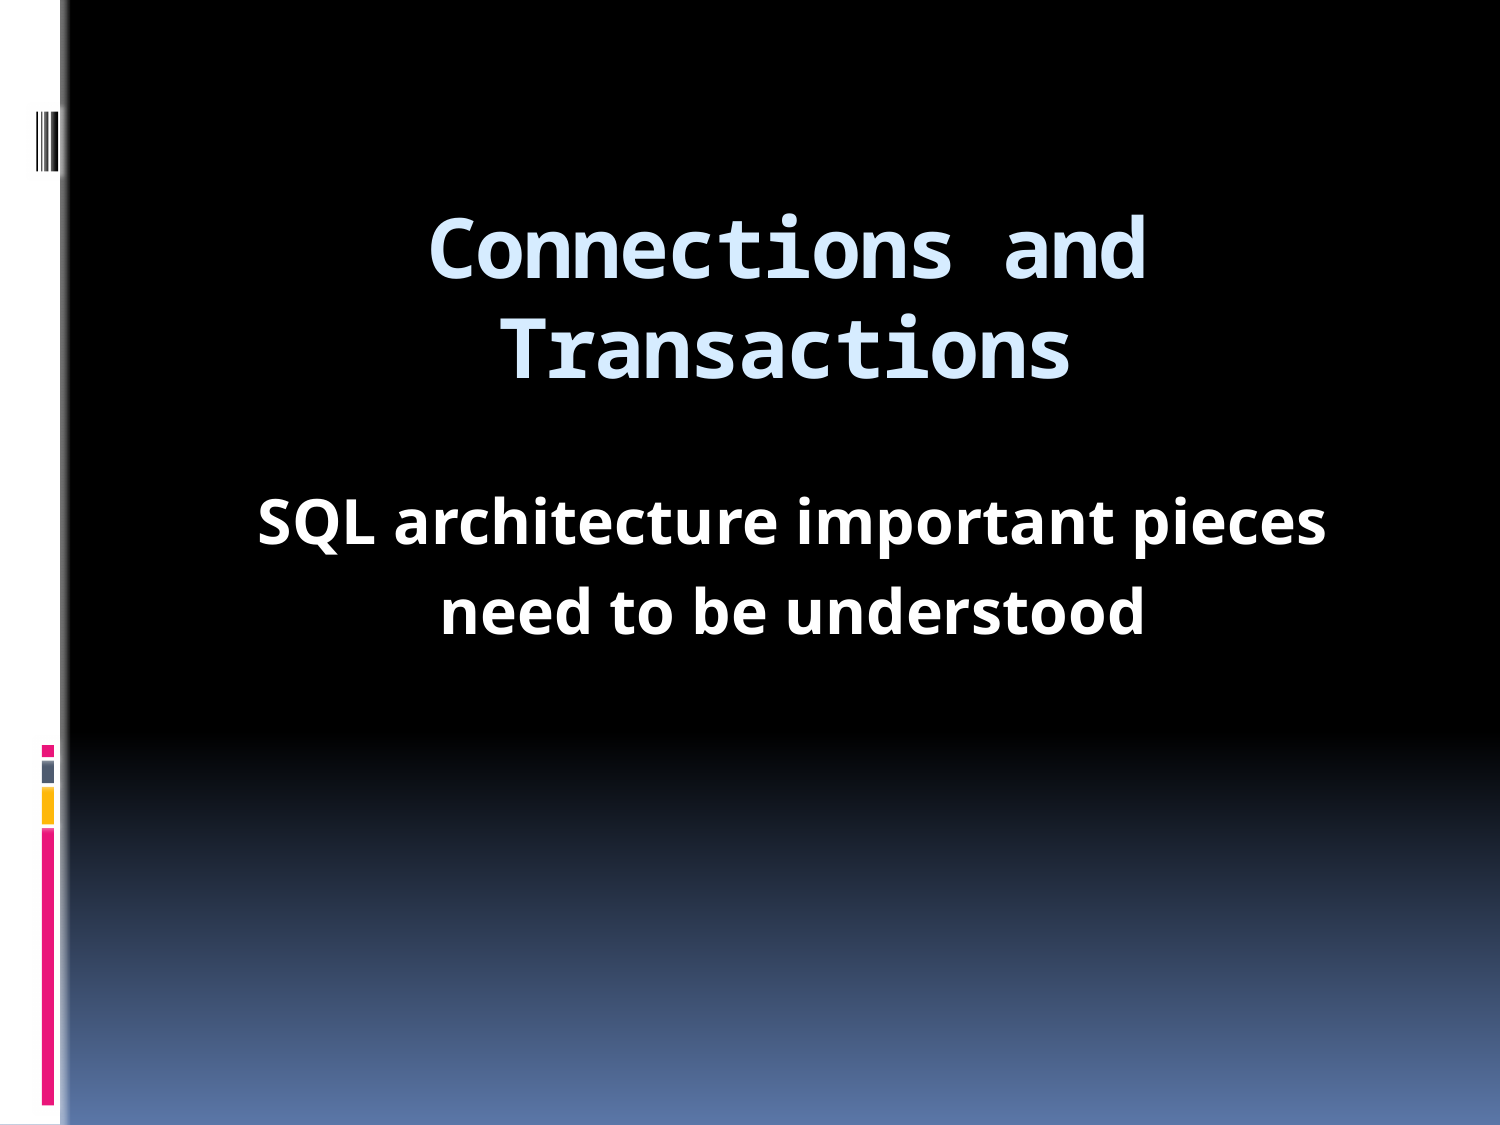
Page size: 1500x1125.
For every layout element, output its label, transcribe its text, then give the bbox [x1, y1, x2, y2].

list SQL architecture important pieces need to be understood [150, 474, 1425, 708]
title Connections and Transactions [150, 187, 1425, 338]
